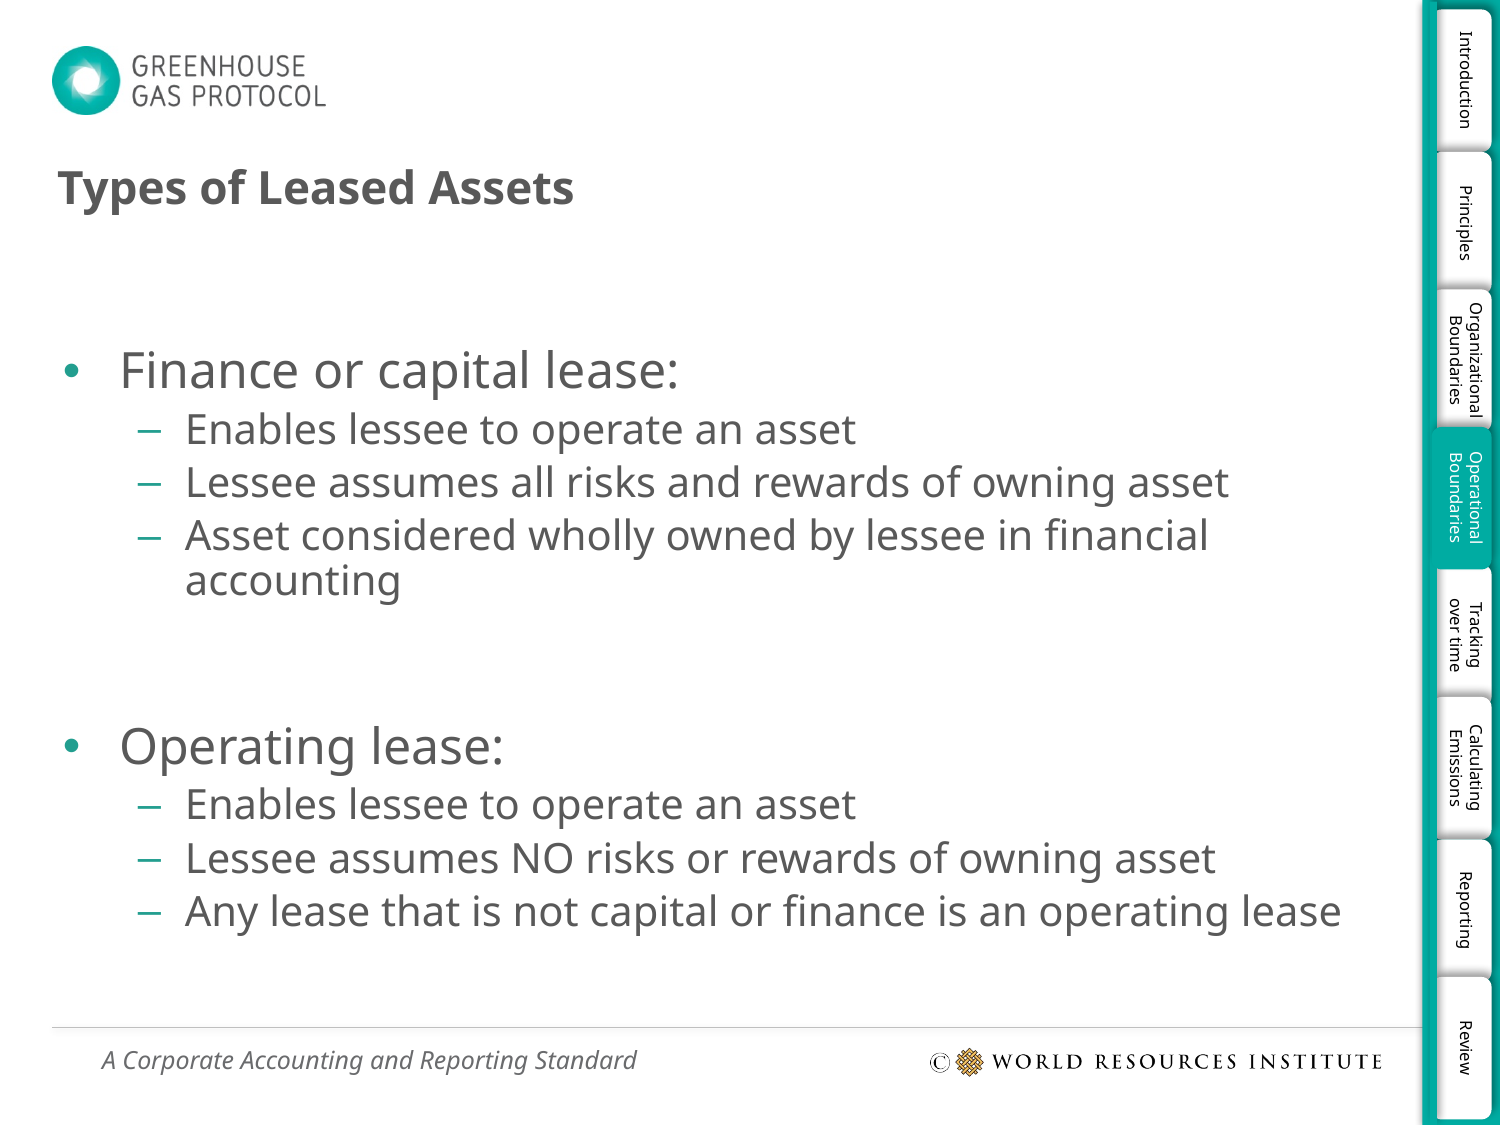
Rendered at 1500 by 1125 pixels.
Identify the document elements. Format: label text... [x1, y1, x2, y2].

picture [52, 46, 326, 115]
list Finance or capital lease: Enables lessee to operate an asset Lessee assumes all risks and rewards of owning asset Asset considered wholly owned by lessee in financial accounting Operating lease: Enables lessee to operate an asset Lessee assumes NO risks or rewards of owning asset Any lease that is not capital or finance is an operating lease [47, 338, 1413, 1100]
title Types of Leased Assets [42, 143, 1430, 230]
